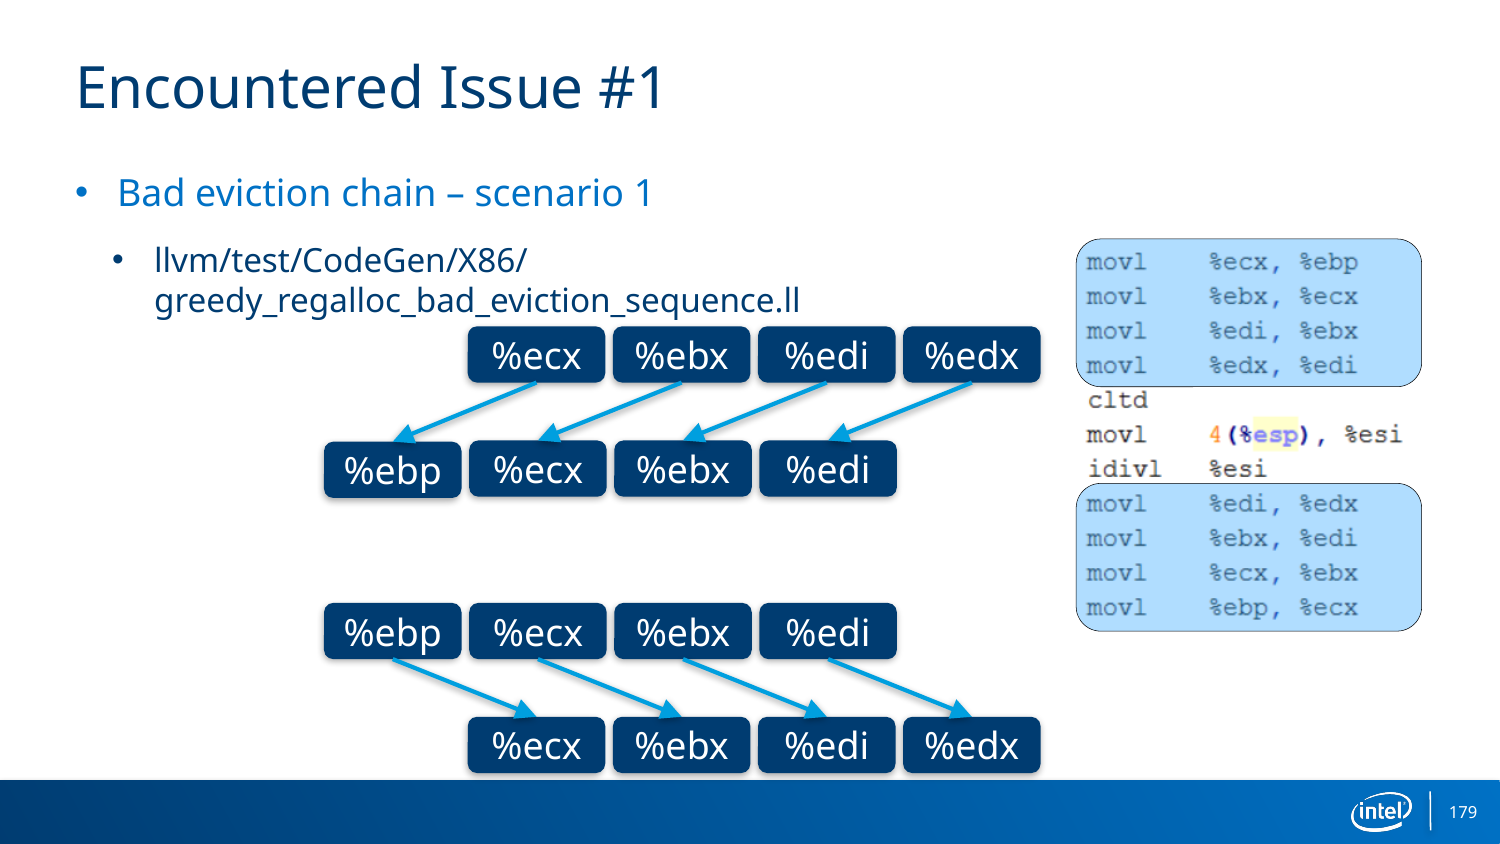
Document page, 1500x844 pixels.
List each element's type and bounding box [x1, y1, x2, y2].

title [75, 50, 1425, 160]
text_box [323, 602, 1042, 774]
text_box [323, 325, 1042, 499]
list [75, 168, 1425, 732]
list [603, 718, 615, 732]
list [893, 718, 905, 732]
list [748, 718, 760, 732]
text_box [1085, 238, 1412, 244]
picture [1078, 244, 1424, 631]
slide_number [1127, 791, 1478, 837]
